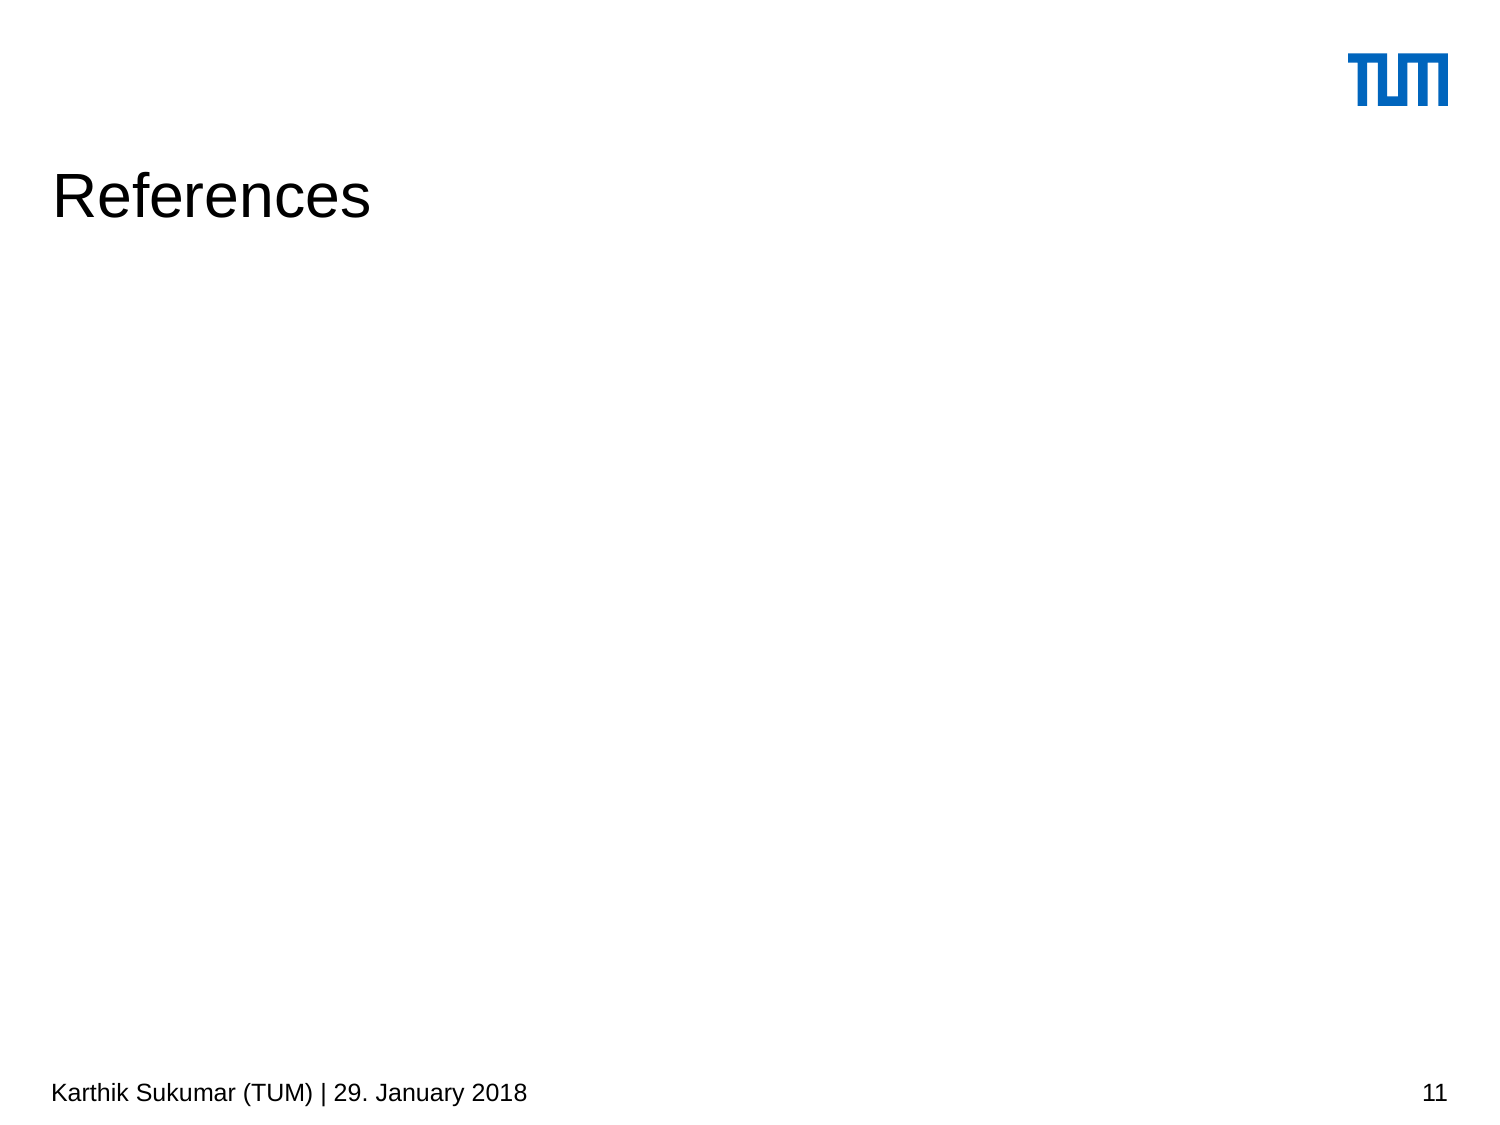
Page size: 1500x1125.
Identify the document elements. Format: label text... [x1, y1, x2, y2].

title References [52, 162, 1449, 233]
footer Karthik Sukumar (TUM) | 29. January 2018 [51, 1061, 1112, 1122]
slide_number 11 [1112, 1061, 1448, 1122]
